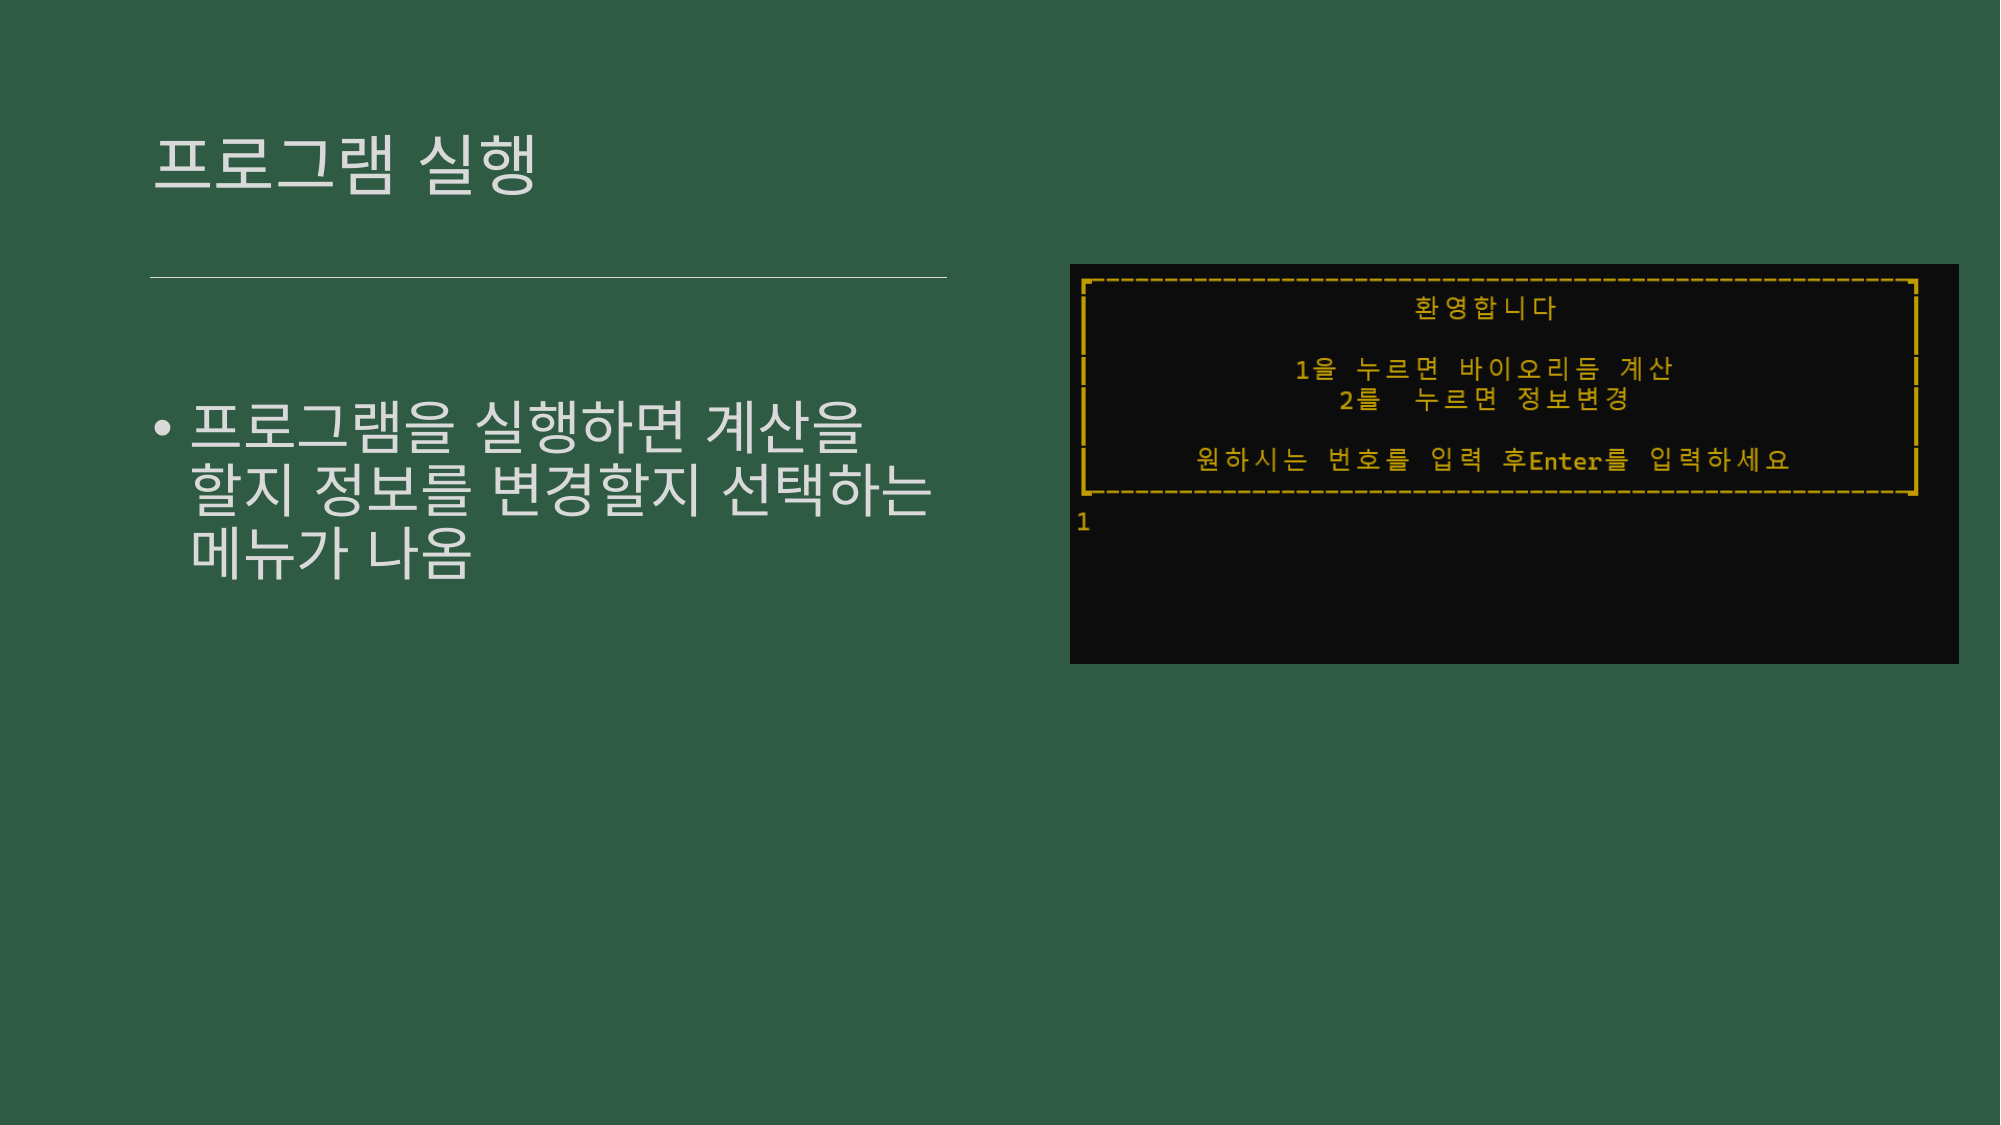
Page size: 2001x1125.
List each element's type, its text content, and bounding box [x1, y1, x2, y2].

list 프로그램을 실행하면 계산을 할지 정보를 변경할지 선택하는 메뉴가 나옴 [137, 391, 1000, 1086]
title 프로그램 실행 [137, 59, 1863, 278]
picture [1070, 264, 1959, 664]
